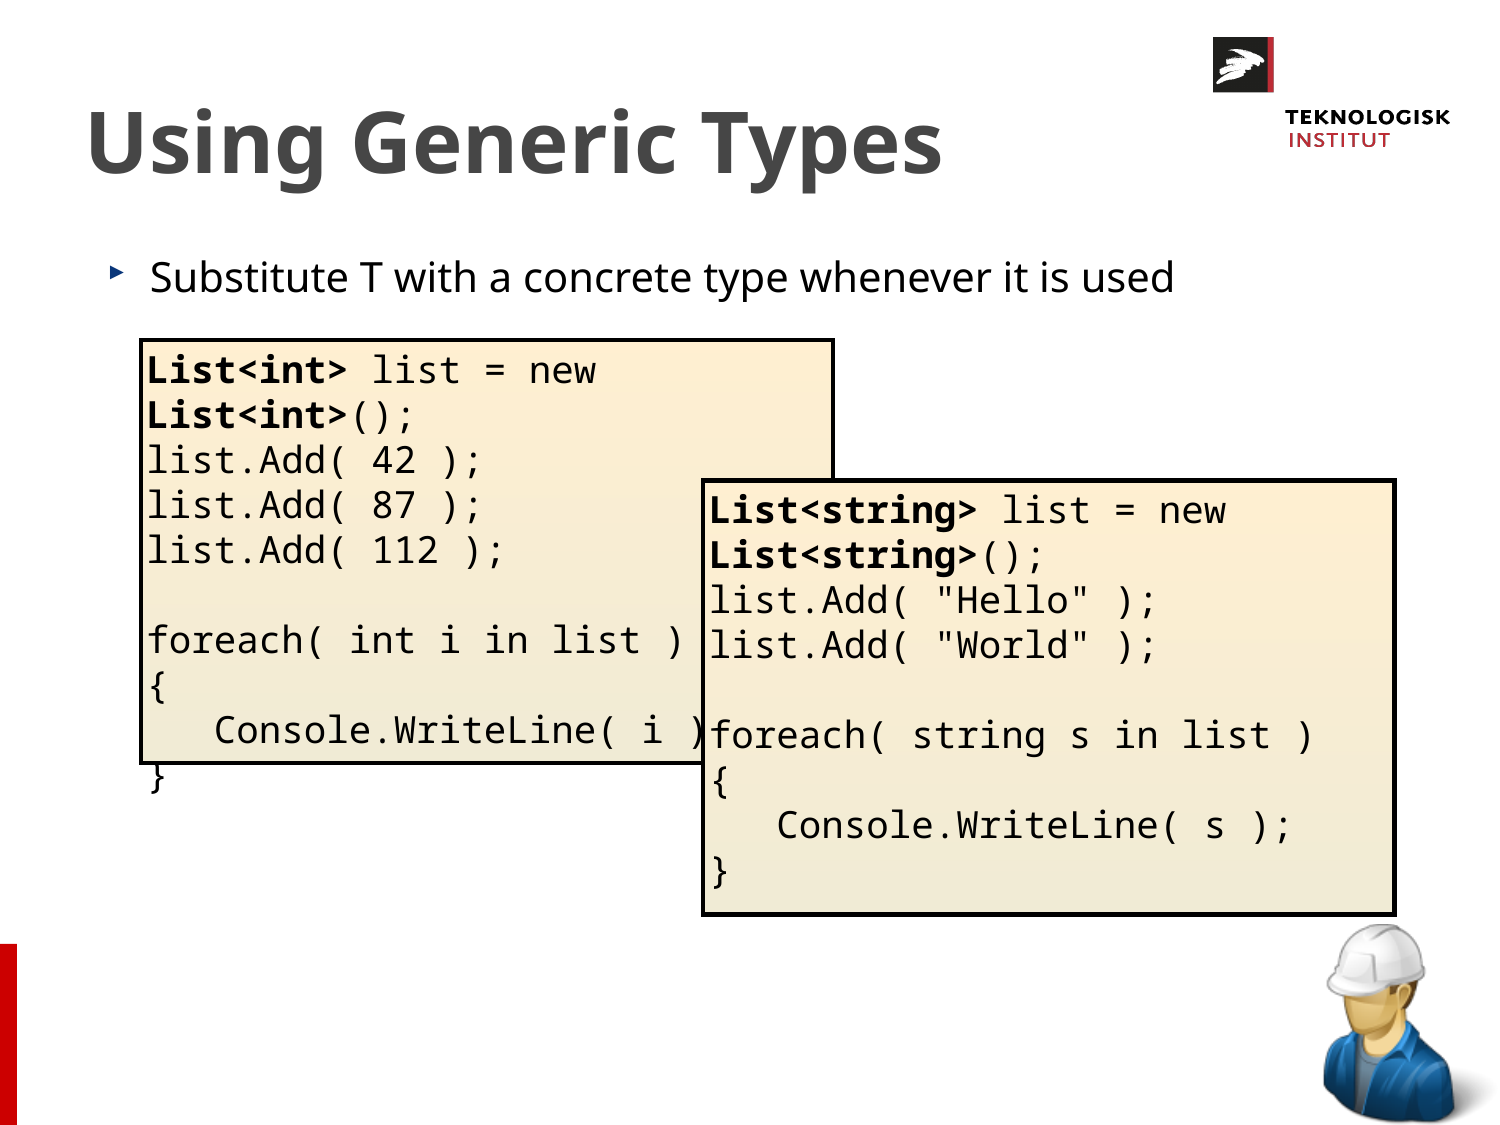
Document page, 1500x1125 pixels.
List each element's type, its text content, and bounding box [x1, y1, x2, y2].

picture [1299, 924, 1500, 1125]
list Substitute T with a concrete type whenever it is used [75, 243, 1424, 986]
text_box List<string> list = new List<string>(); list.Add( "Hello" ); list.Add( "World" ); foreach( string s in list ) { Console.WriteLine( s ); } [703, 480, 1395, 915]
picture [1213, 37, 1450, 147]
title Using Generic Types [70, 45, 1425, 233]
text_box List<int> list = new List<int>(); list.Add( 42 ); list.Add( 87 ); list.Add( 112 ); foreach( int i in list ) { Console.WriteLine( i ); } [140, 339, 833, 764]
